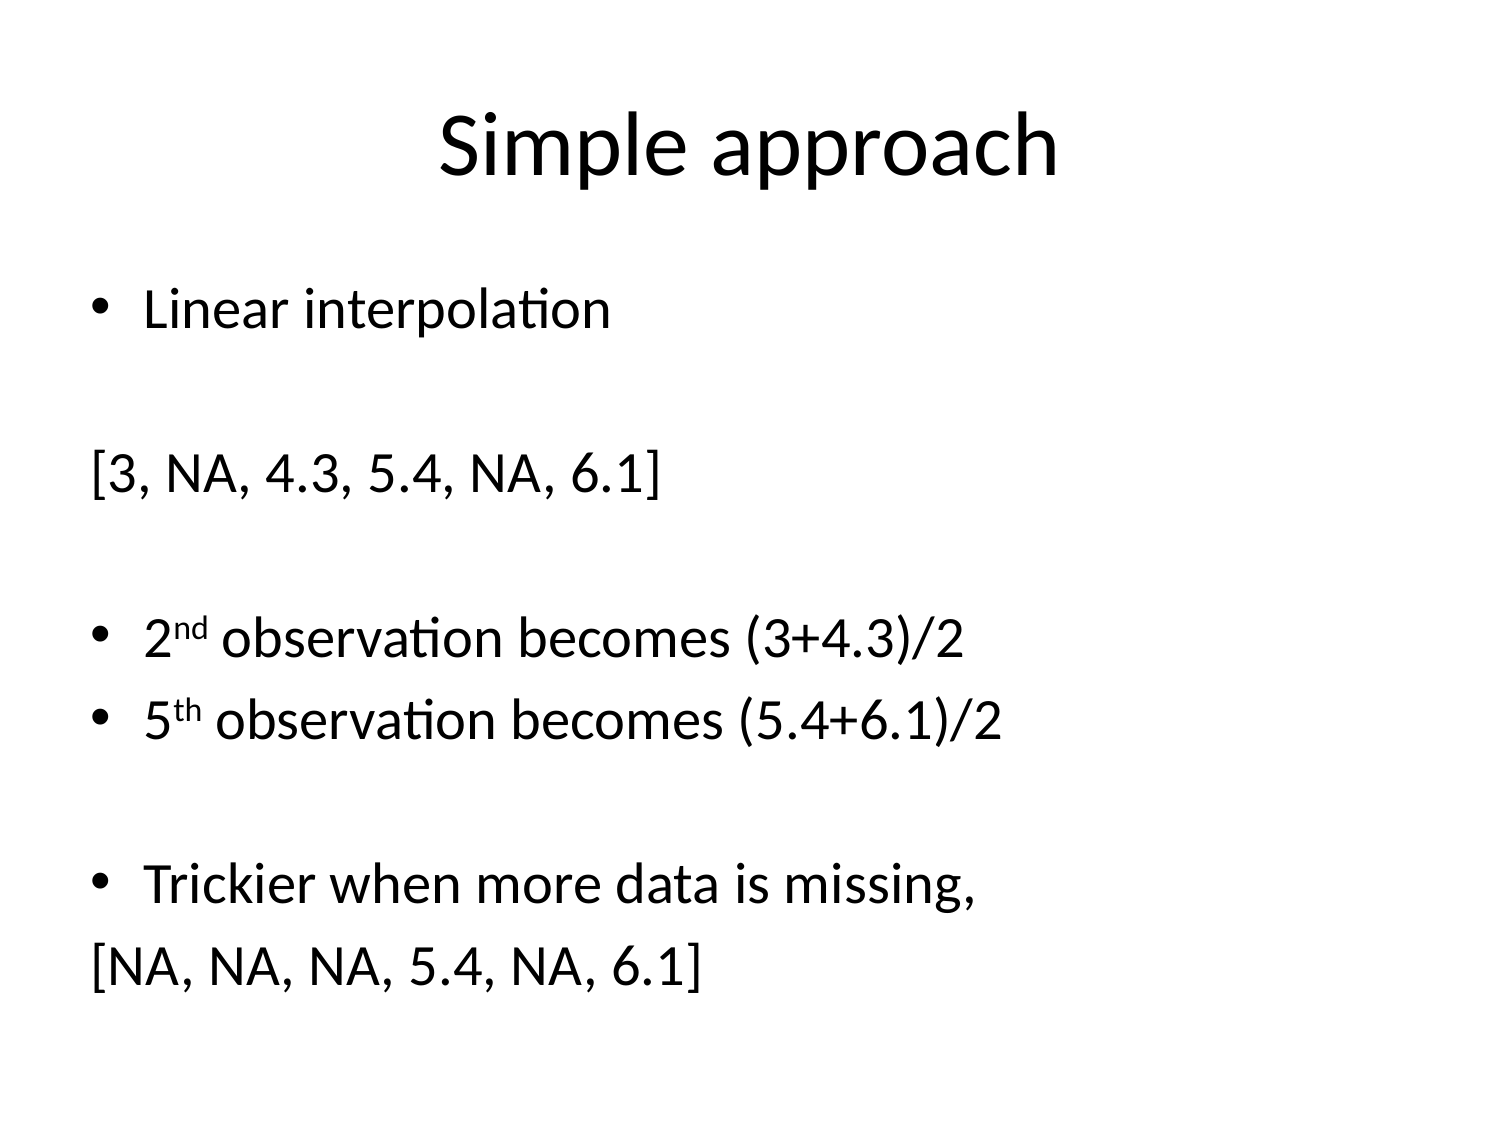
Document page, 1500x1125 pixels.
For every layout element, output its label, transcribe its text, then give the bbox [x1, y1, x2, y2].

list Linear interpolation [3, NA, 4.3, 5.4, NA, 6.1] 2nd observation becomes (3+4.3)/2 5th observation becomes (5.4+6.1)/2 Trickier when more data is missing, [NA, NA, NA, 5.4, NA, 6.1] [75, 262, 1425, 1005]
title Simple approach [75, 45, 1425, 233]
